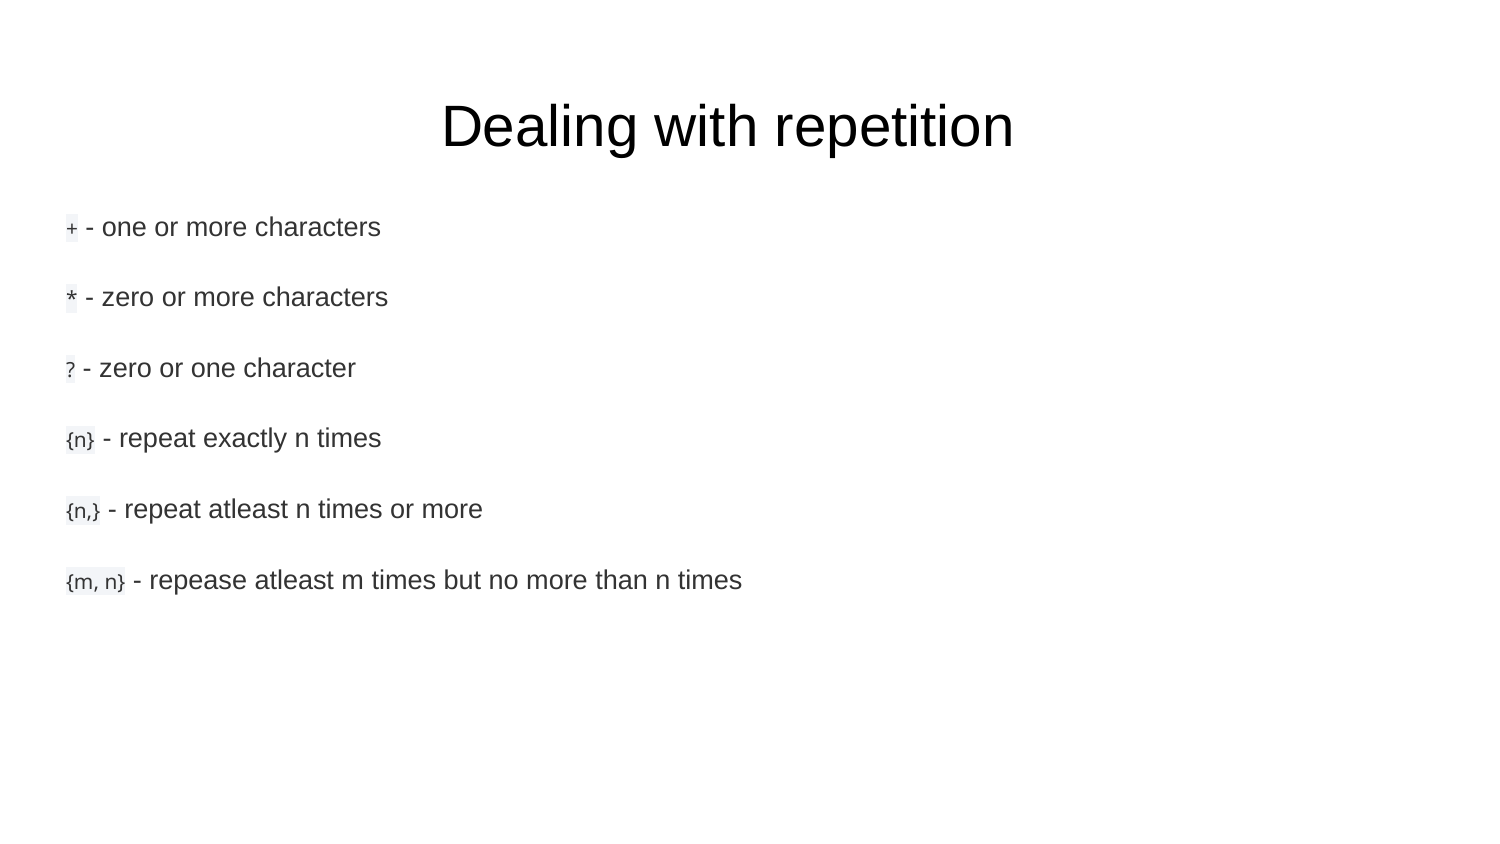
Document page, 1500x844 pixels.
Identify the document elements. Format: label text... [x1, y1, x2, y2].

list + - one or more characters * - zero or more characters ? - zero or one character {n} - repeat exactly n times {n,} - repeat atleast n times or more {m, n} - repease atleast m times but no more than n times [51, 189, 1449, 750]
title Dealing with repetition [51, 72, 1449, 167]
